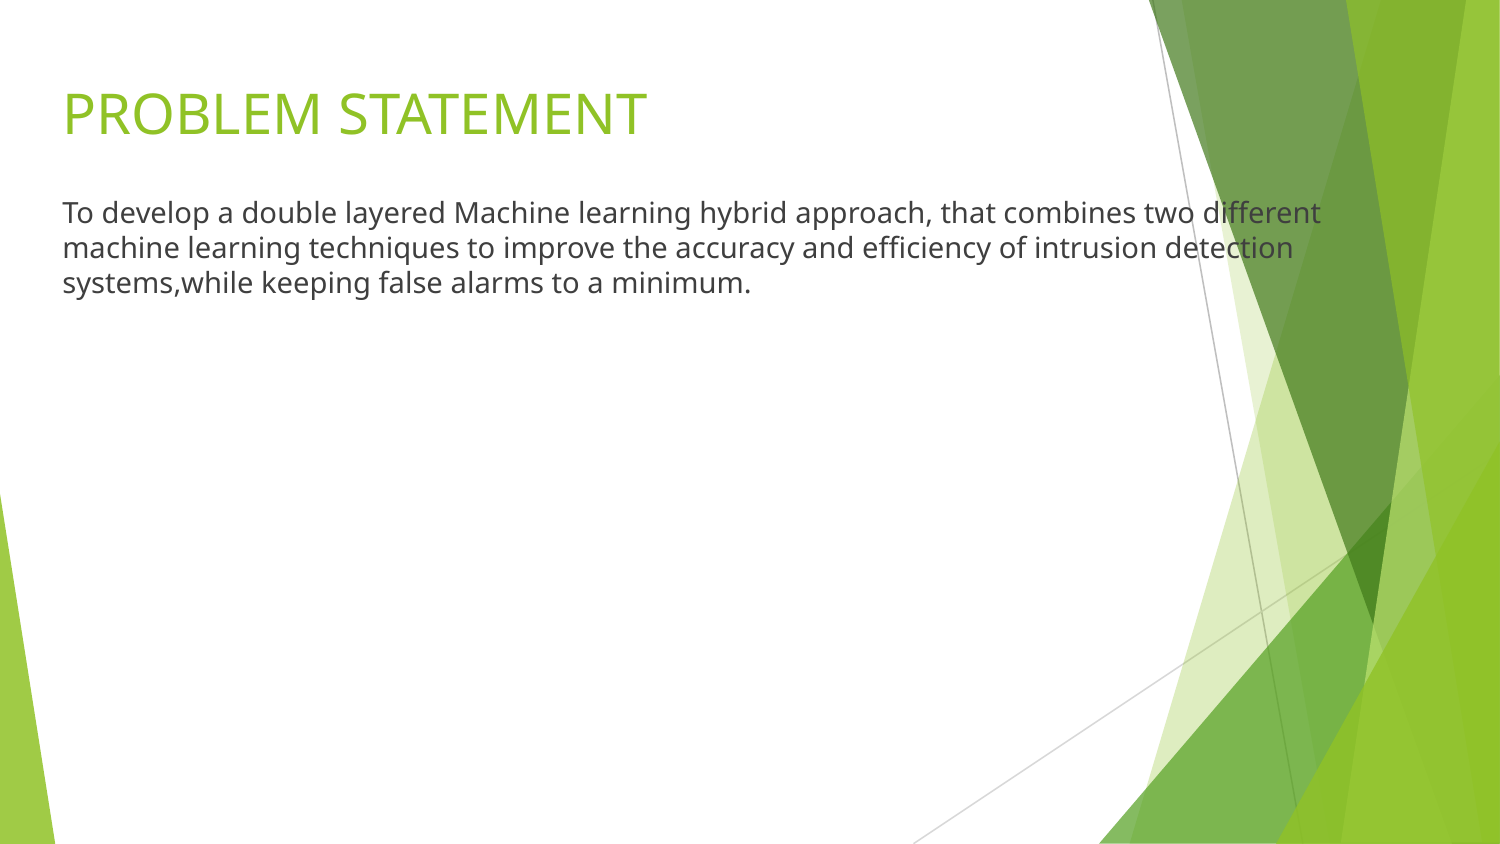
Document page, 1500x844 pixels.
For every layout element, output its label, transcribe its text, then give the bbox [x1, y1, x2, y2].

list To develop a double layered Machine learning hybrid approach, that combines two different machine learning techniques to improve the accuracy and efficiency of intrusion detection systems,while keeping false alarms to a minimum. [51, 189, 1449, 750]
title PROBLEM STATEMENT [51, 72, 1449, 167]
